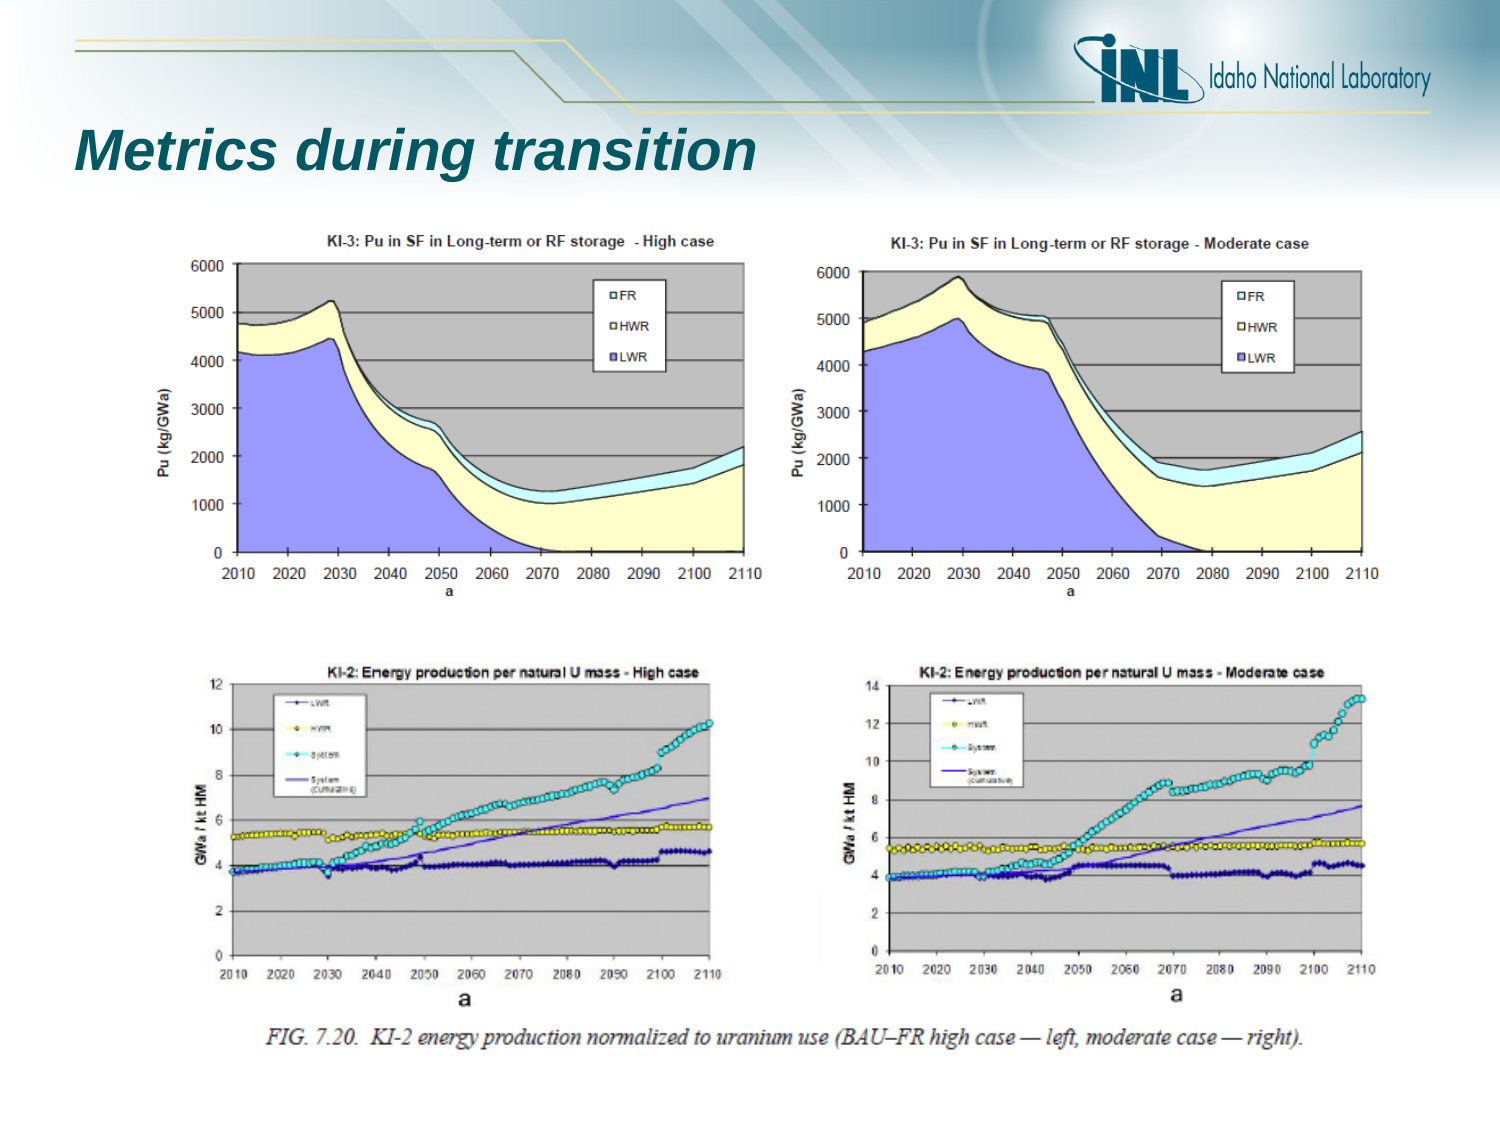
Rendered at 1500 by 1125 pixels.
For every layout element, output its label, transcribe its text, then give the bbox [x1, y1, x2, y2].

picture [0, 0, 1500, 202]
picture [185, 646, 1385, 1074]
picture [133, 226, 1400, 635]
title Metrics during transition [74, 123, 1425, 185]
